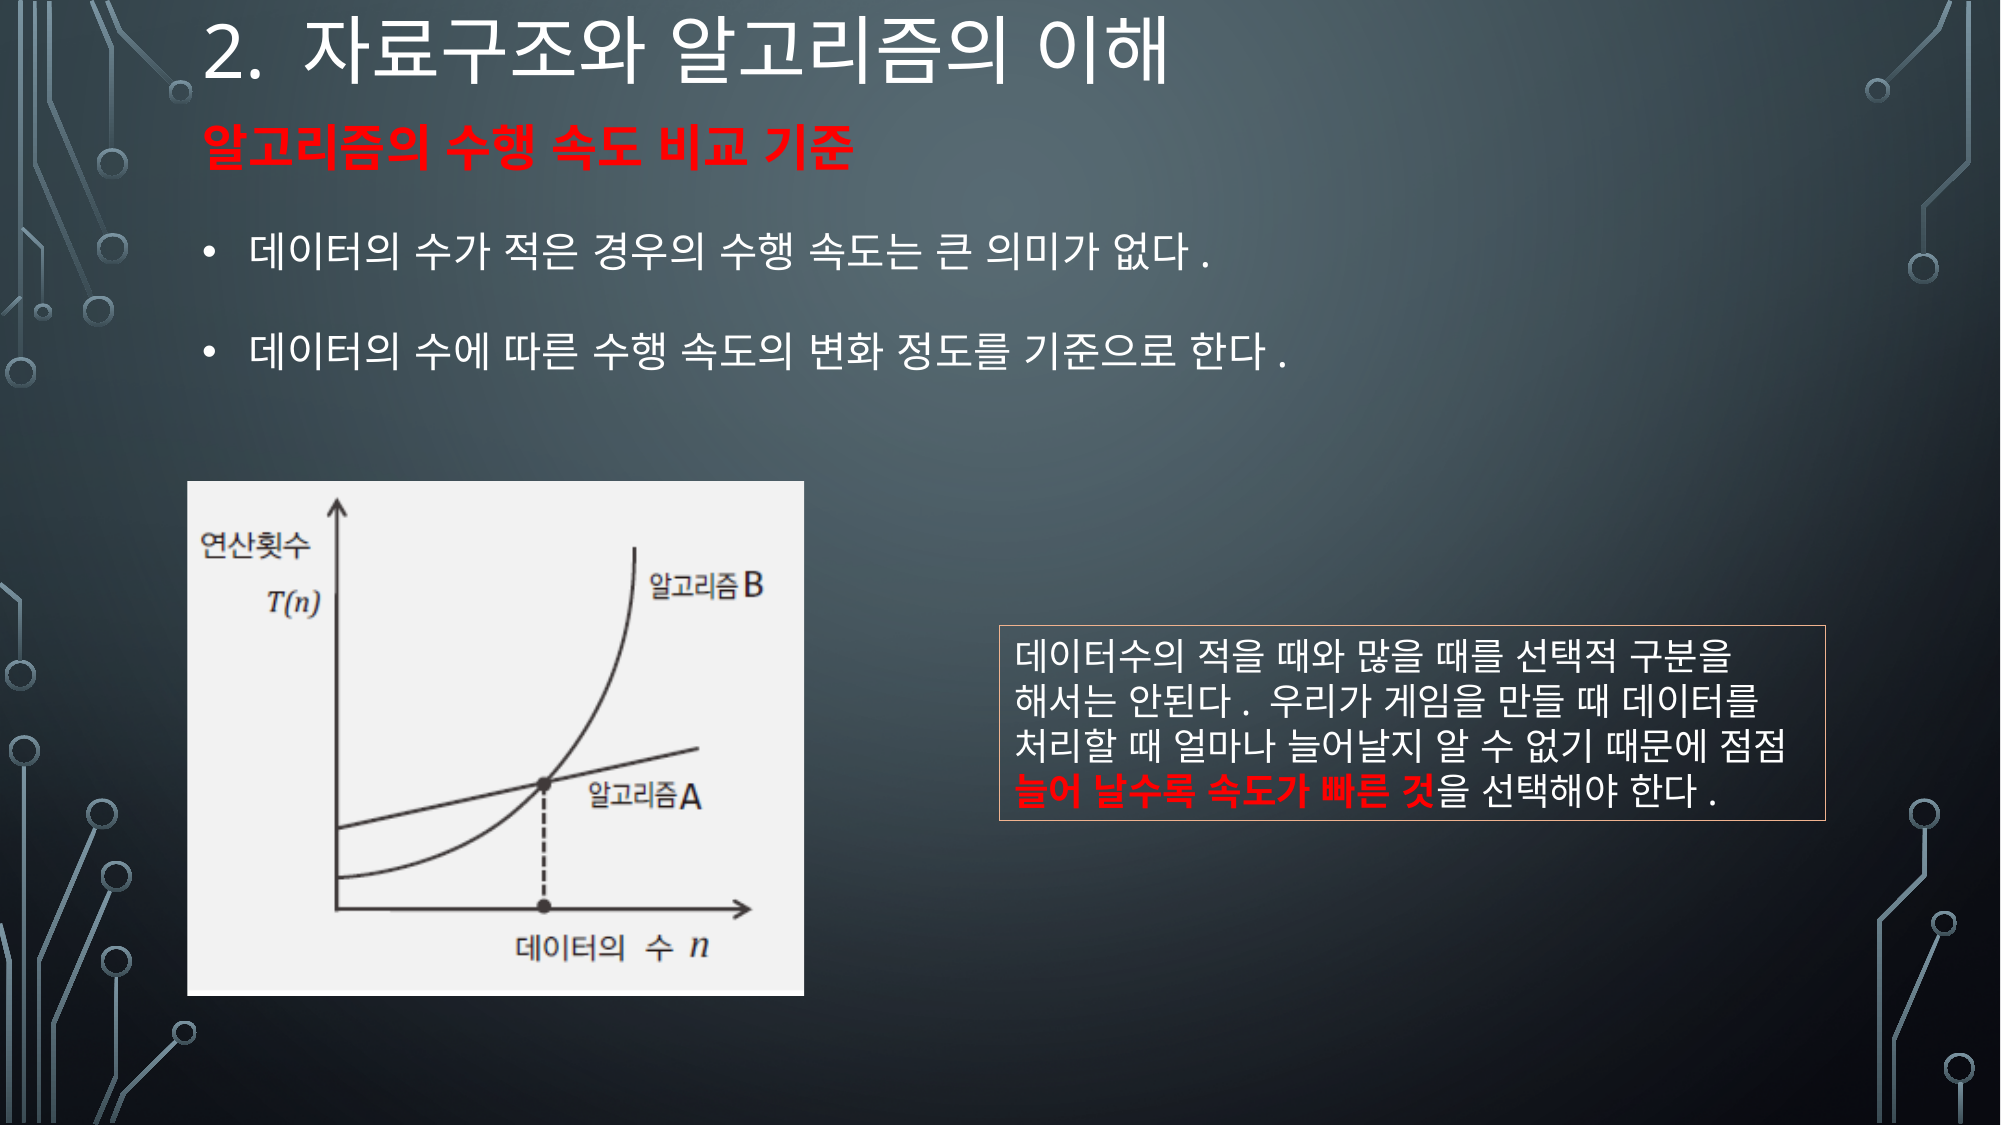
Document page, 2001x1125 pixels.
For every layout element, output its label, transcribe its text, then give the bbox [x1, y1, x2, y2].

text_box 데이터수의 적을 때와 많을 때를 선택적 구분을 해서는 안된다. 우리가 게임을 만들 때 데이터를 처리할 때 얼마나 늘어날지 알 수 없기 때문에 점점 늘어 날수록 속도가 빠른 것을 선택해야 한다. [999, 625, 1826, 821]
picture [186, 481, 805, 996]
text_box 알고리즘의 수행 속도 비교 기준 데이터의 수가 적은 경우의 수행 속도는 큰 의미가 없다. 데이터의 수에 따른 수행 속도의 변화 정도를 기준으로 한다. [187, 108, 1813, 384]
title 2. 자료구조와 알고리즘의 이해 [187, 0, 1813, 108]
